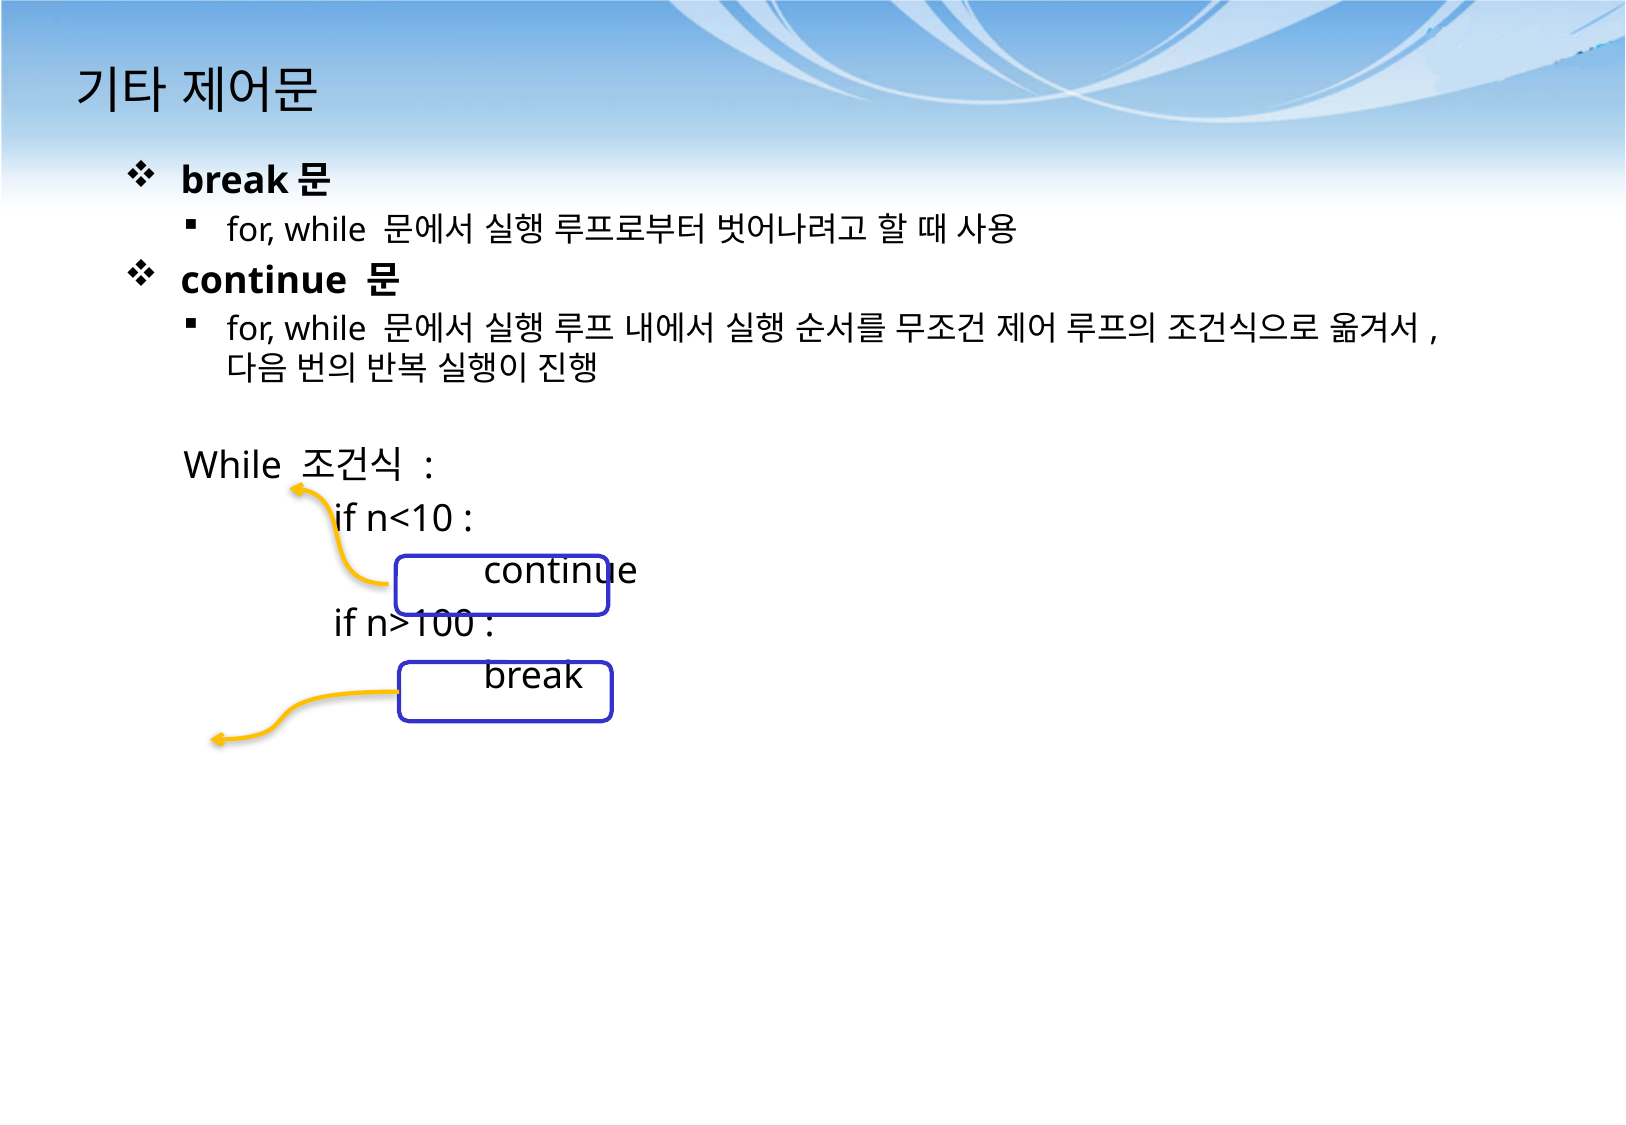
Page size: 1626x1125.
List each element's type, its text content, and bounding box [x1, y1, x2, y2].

title 기타 제어문 [60, 48, 1001, 130]
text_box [209, 691, 400, 740]
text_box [288, 488, 389, 585]
text_box [177, 440, 395, 505]
text_box [396, 659, 614, 724]
text_box break문 for, while 문에서 실행 루프로부터 벗어나려고 할 때 사용 continue 문 for, while 문에서 실행 루프 내에서 실행 순서를 무조건 제어 루프의 조건식으로 옮겨서, 다음 번의 반복 실행이 진행 While 조건식 : if n<10 : continue if n>100 : break [109, 148, 1510, 987]
text_box [173, 703, 391, 767]
text_box [393, 553, 611, 617]
picture [0, 0, 1626, 1125]
